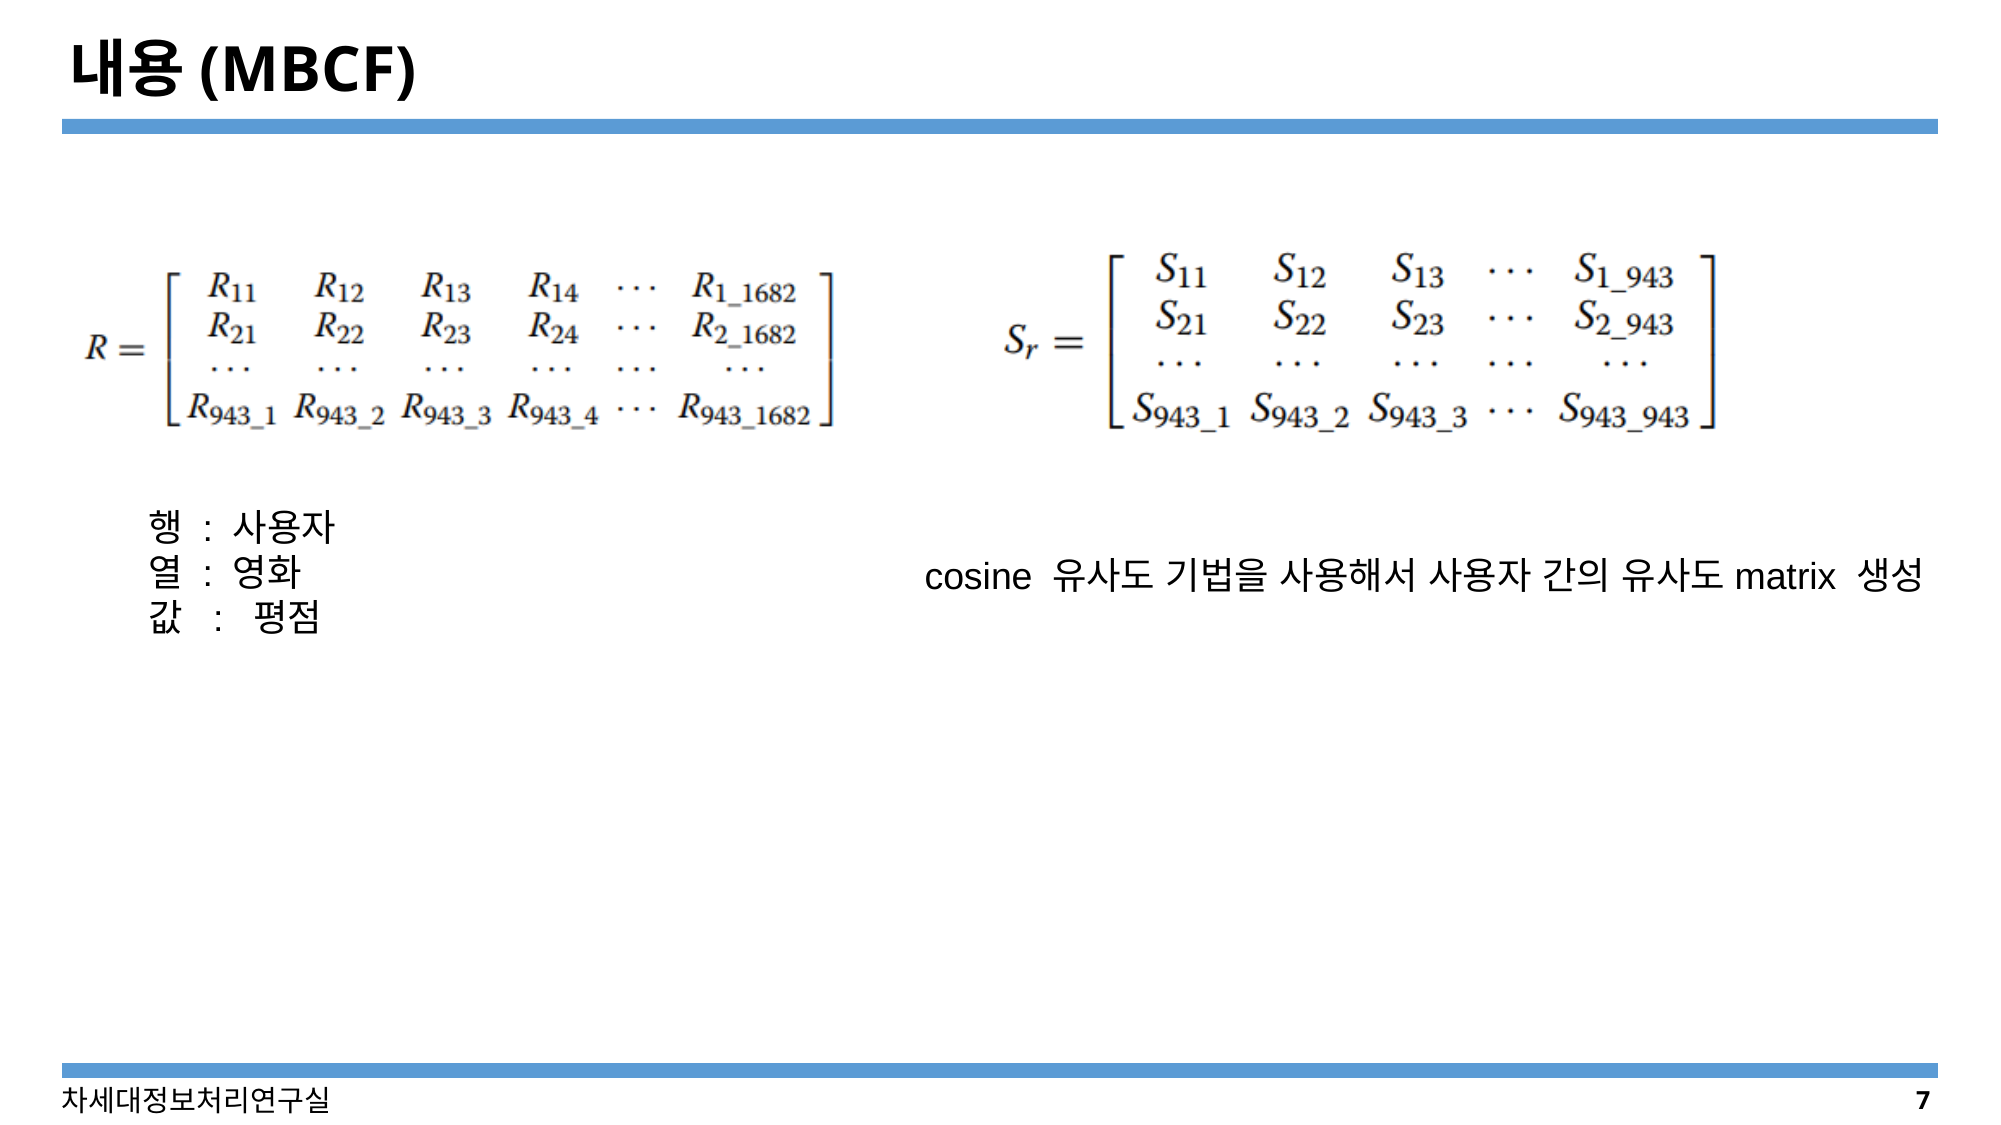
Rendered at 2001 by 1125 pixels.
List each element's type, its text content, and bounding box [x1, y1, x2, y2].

text_box 행 : 사용자 열 : 영화 값 : 평점 [141, 496, 863, 737]
text_box cosine 유사도 기법을 사용해서 사용자 간의 유사도matrix 생성 [909, 544, 1940, 605]
text_box [67, 166, 1933, 497]
title 내용(MBCF) [61, 23, 1565, 119]
picture [68, 246, 863, 449]
picture [990, 225, 1753, 460]
slide_number 7 [1892, 1079, 1939, 1125]
